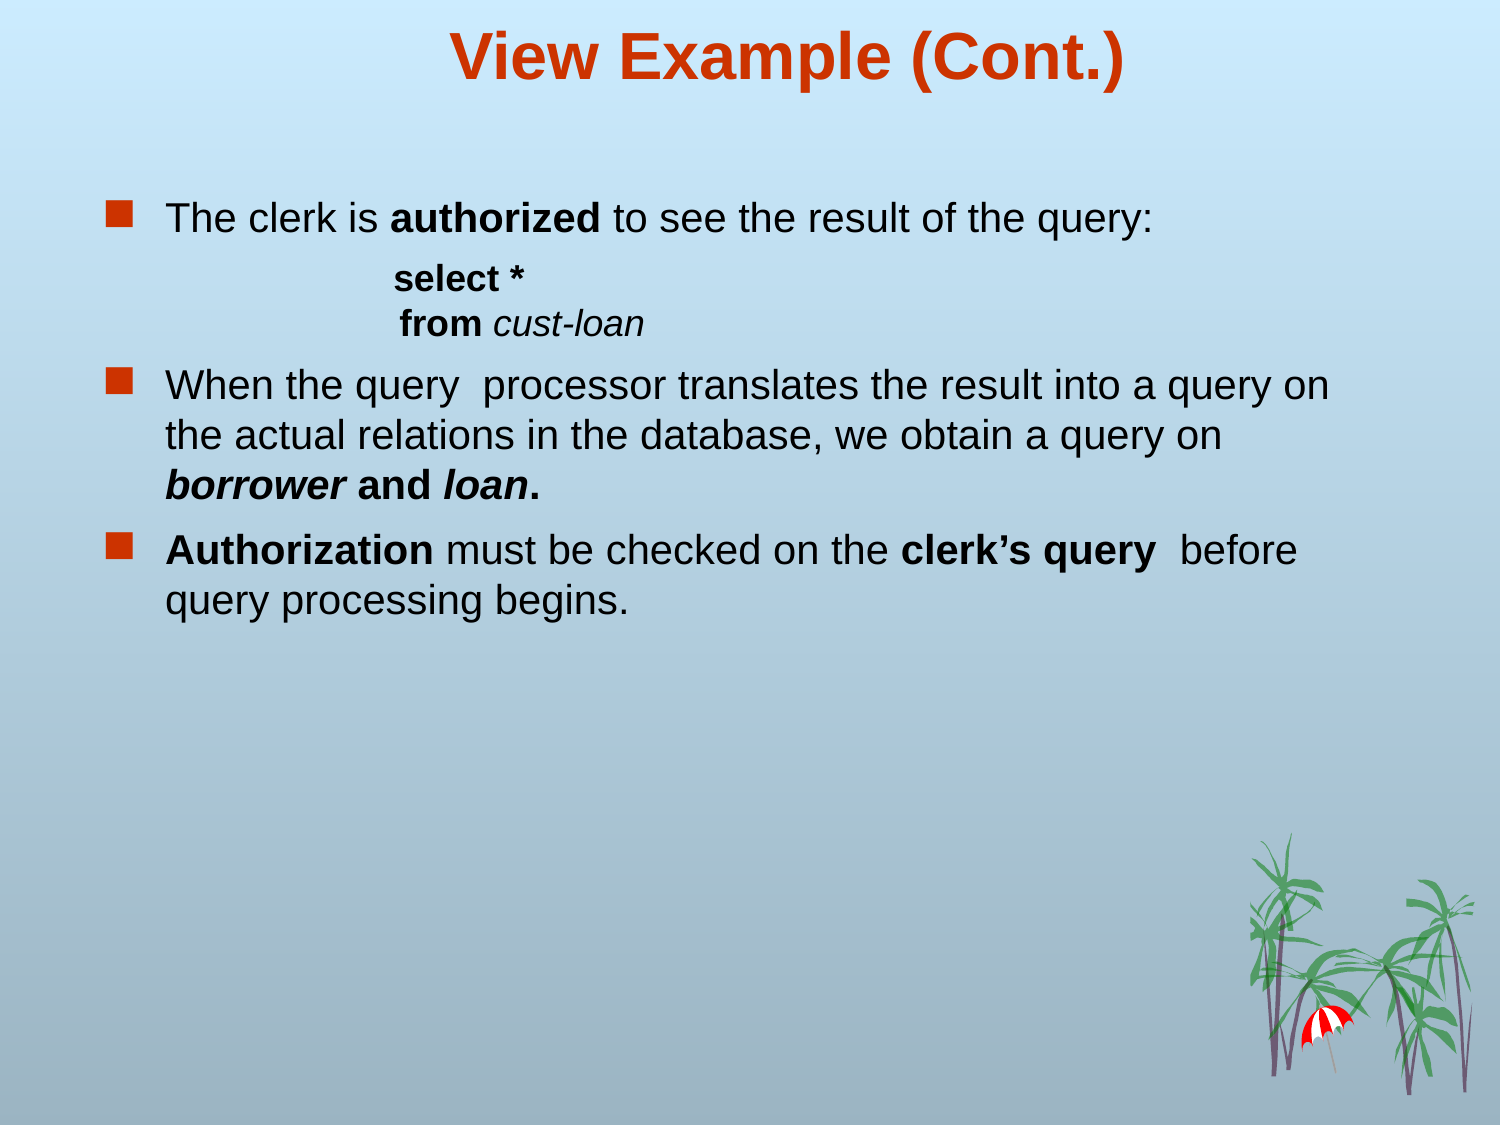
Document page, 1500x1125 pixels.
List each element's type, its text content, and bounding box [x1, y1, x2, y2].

title View Example (Cont.) [124, 0, 1451, 101]
list The clerk is authorized to see the result of the query: select * from cust-loan When the query processor translates the result into a query on the actual relations in the database, we obtain a query on borrower and loan. Authorization must be checked on the clerk’s query before query processing begins. [93, 182, 1382, 983]
